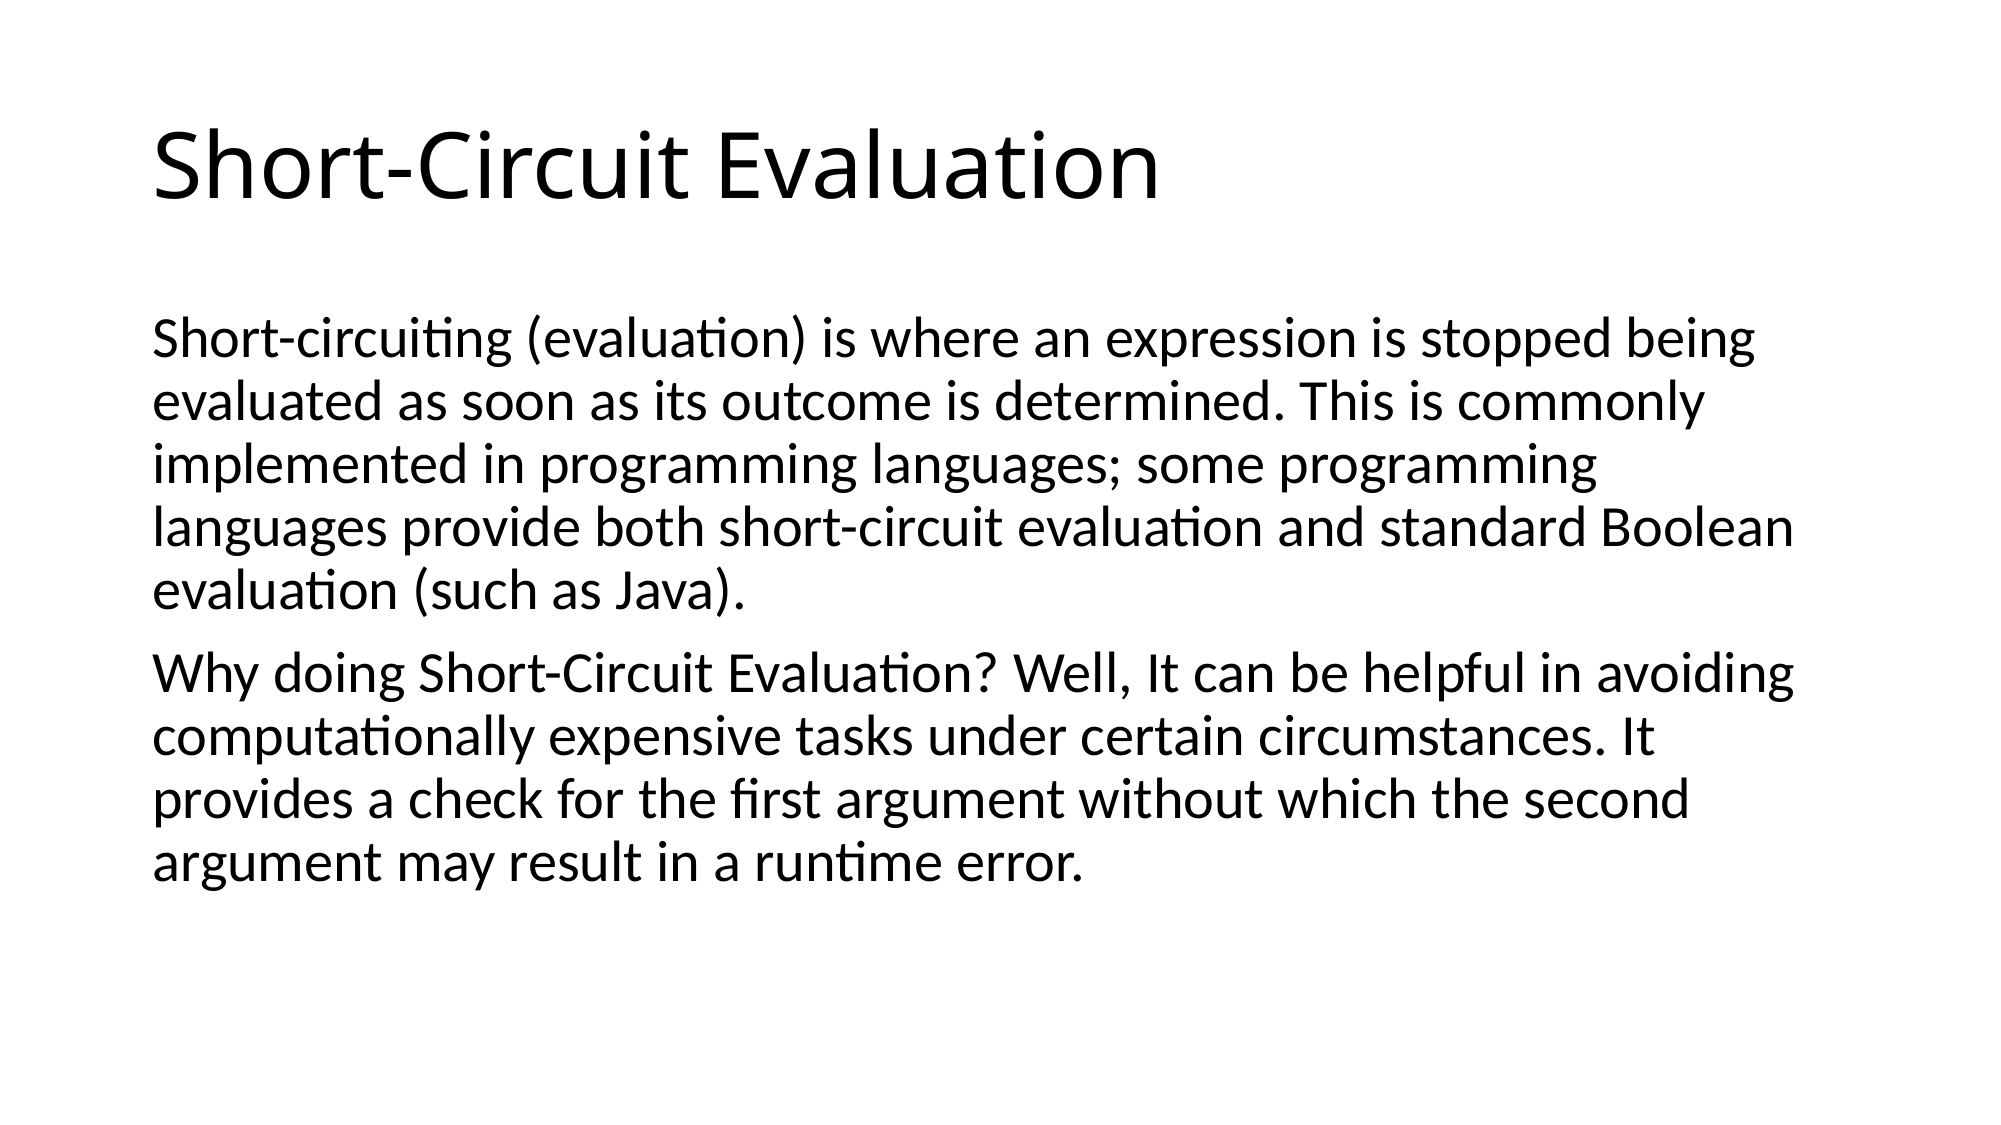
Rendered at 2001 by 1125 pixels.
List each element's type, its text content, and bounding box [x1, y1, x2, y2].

title Short-Circuit Evaluation [137, 59, 1863, 278]
list Short-circuiting (evaluation) is where an expression is stopped being evaluated as soon as its outcome is determined. This is commonly implemented in programming languages; some programming languages provide both short-circuit evaluation and standard Boolean evaluation (such as Java). Why doing Short-Circuit Evaluation? Well, It can be helpful in avoiding computationally expensive tasks under certain circumstances. It provides a check for the first argument without which the second argument may result in a runtime error. [137, 299, 1863, 1014]
